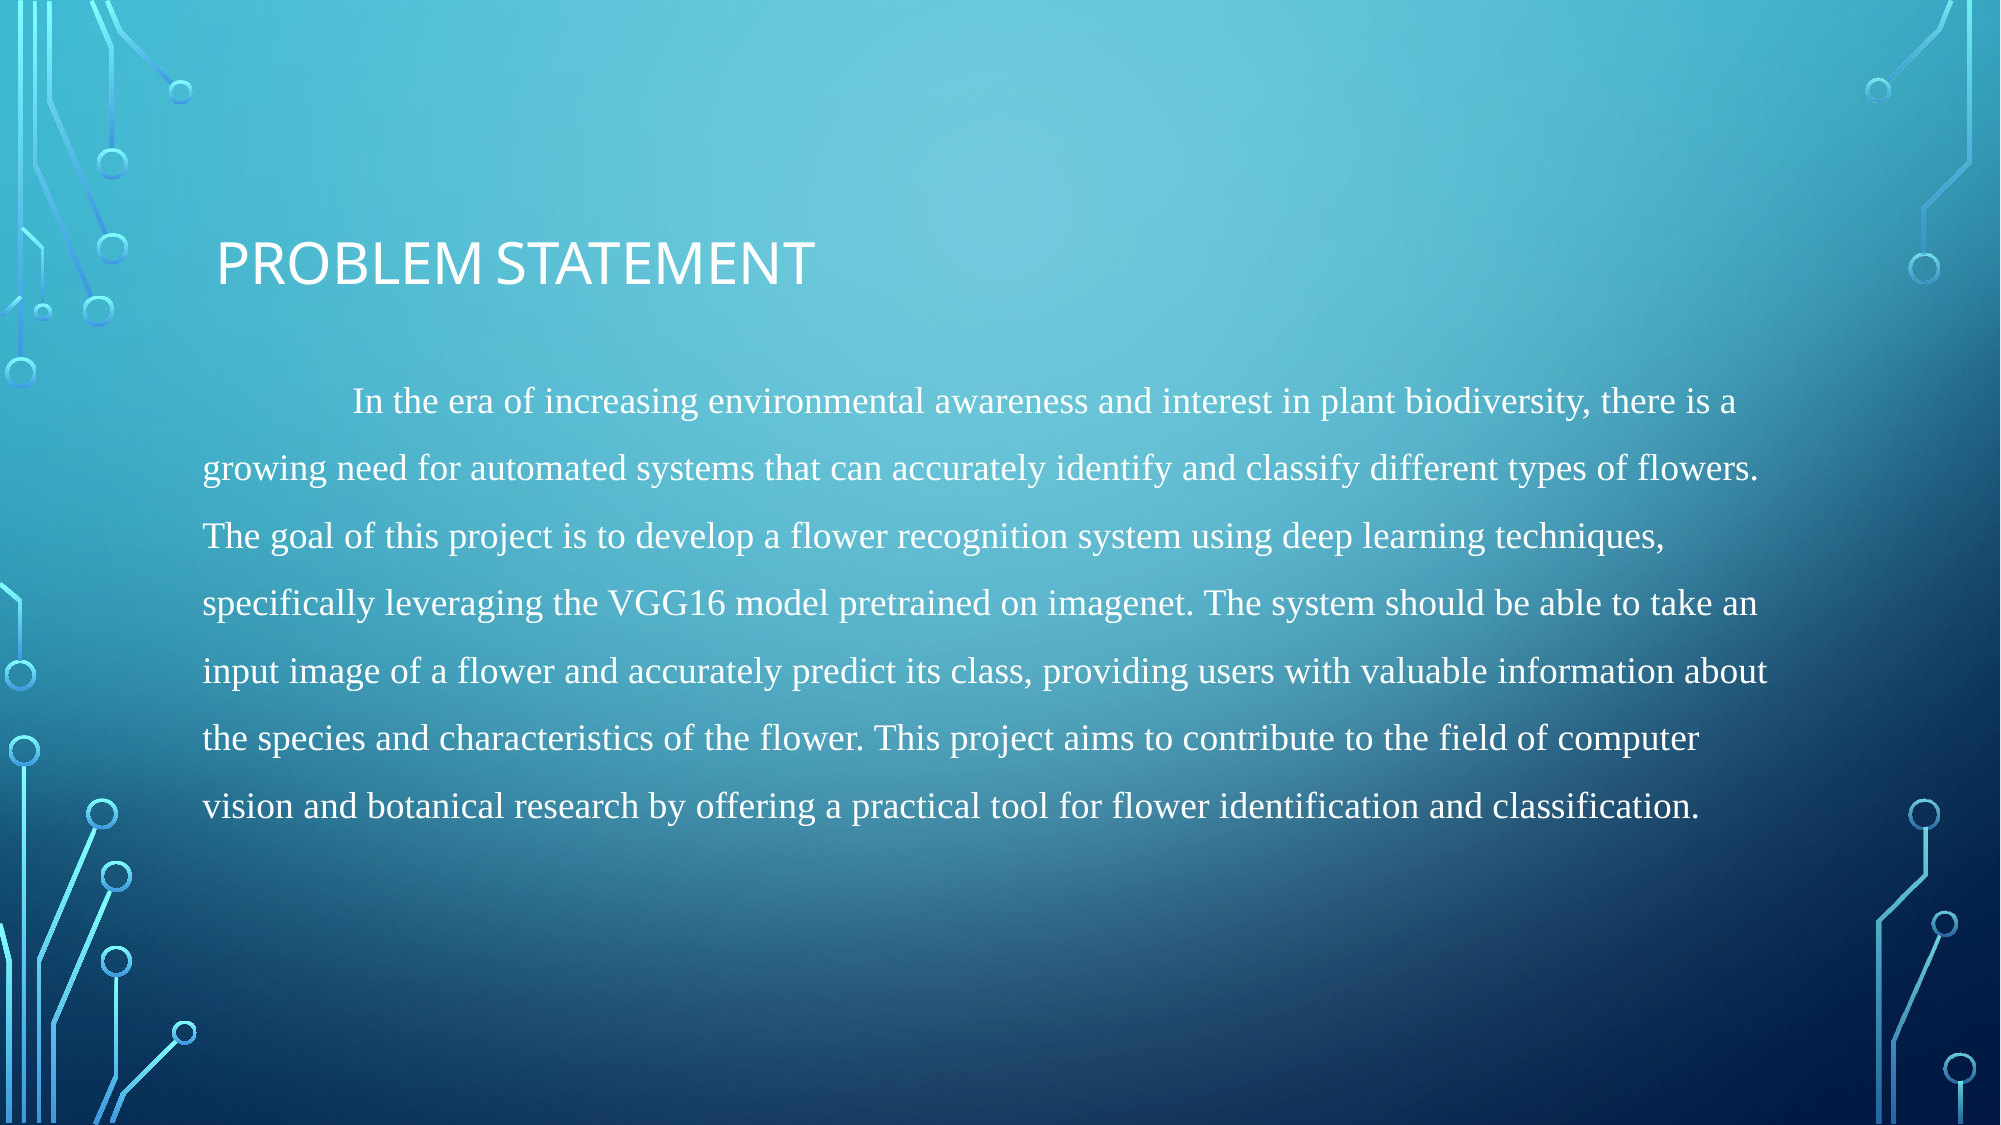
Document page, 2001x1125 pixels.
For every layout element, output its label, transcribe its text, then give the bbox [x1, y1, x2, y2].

list PROBLEM STATEMENT [200, 141, 1825, 367]
title In the era of increasing environmental awareness and interest in plant biodiversity, there is a growing need for automated systems that can accurately identify and classify different types of flowers. The goal of this project is to develop a flower recognition system using deep learning techniques, specifically leveraging the VGG16 model pretrained on imagenet. The system should be able to take an input image of a flower and accurately predict its class, providing users with valuable information about the species and characteristics of the flower. This project aims to contribute to the field of computer vision and botanical research by offering a practical tool for flower identification and classification. [187, 308, 1813, 871]
